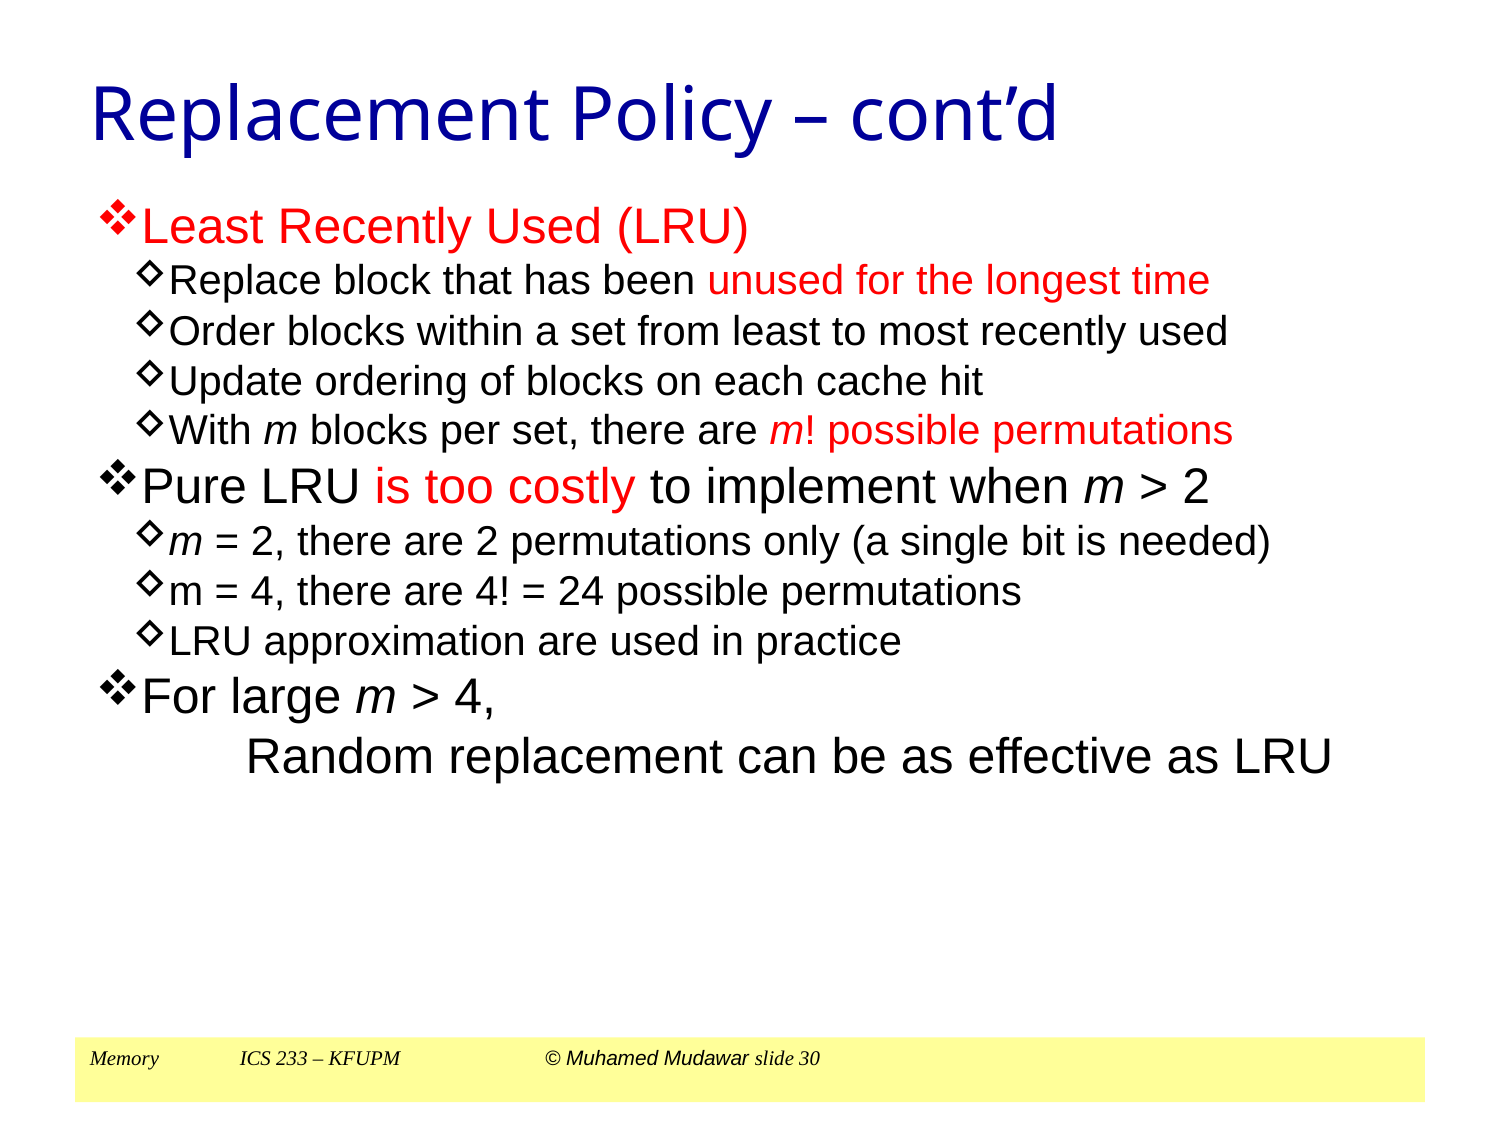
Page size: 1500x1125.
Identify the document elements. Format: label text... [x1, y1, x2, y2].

text_box Replacement Policy – cont’d [75, 45, 1425, 175]
text_box Least Recently Used (LRU) Replace block that has been unused for the longest time Order blocks within a set from least to most recently used Update ordering of blocks on each cache hit With m blocks per set, there are m! possible permutations Pure LRU is too costly to implement when m > 2 m = 2, there are 2 permutations only (a single bit is needed) m = 4, there are 4! = 24 possible permutations LRU approximation are used in practice For large m > 4, Random replacement can be as effective as LRU [80, 185, 1421, 1035]
